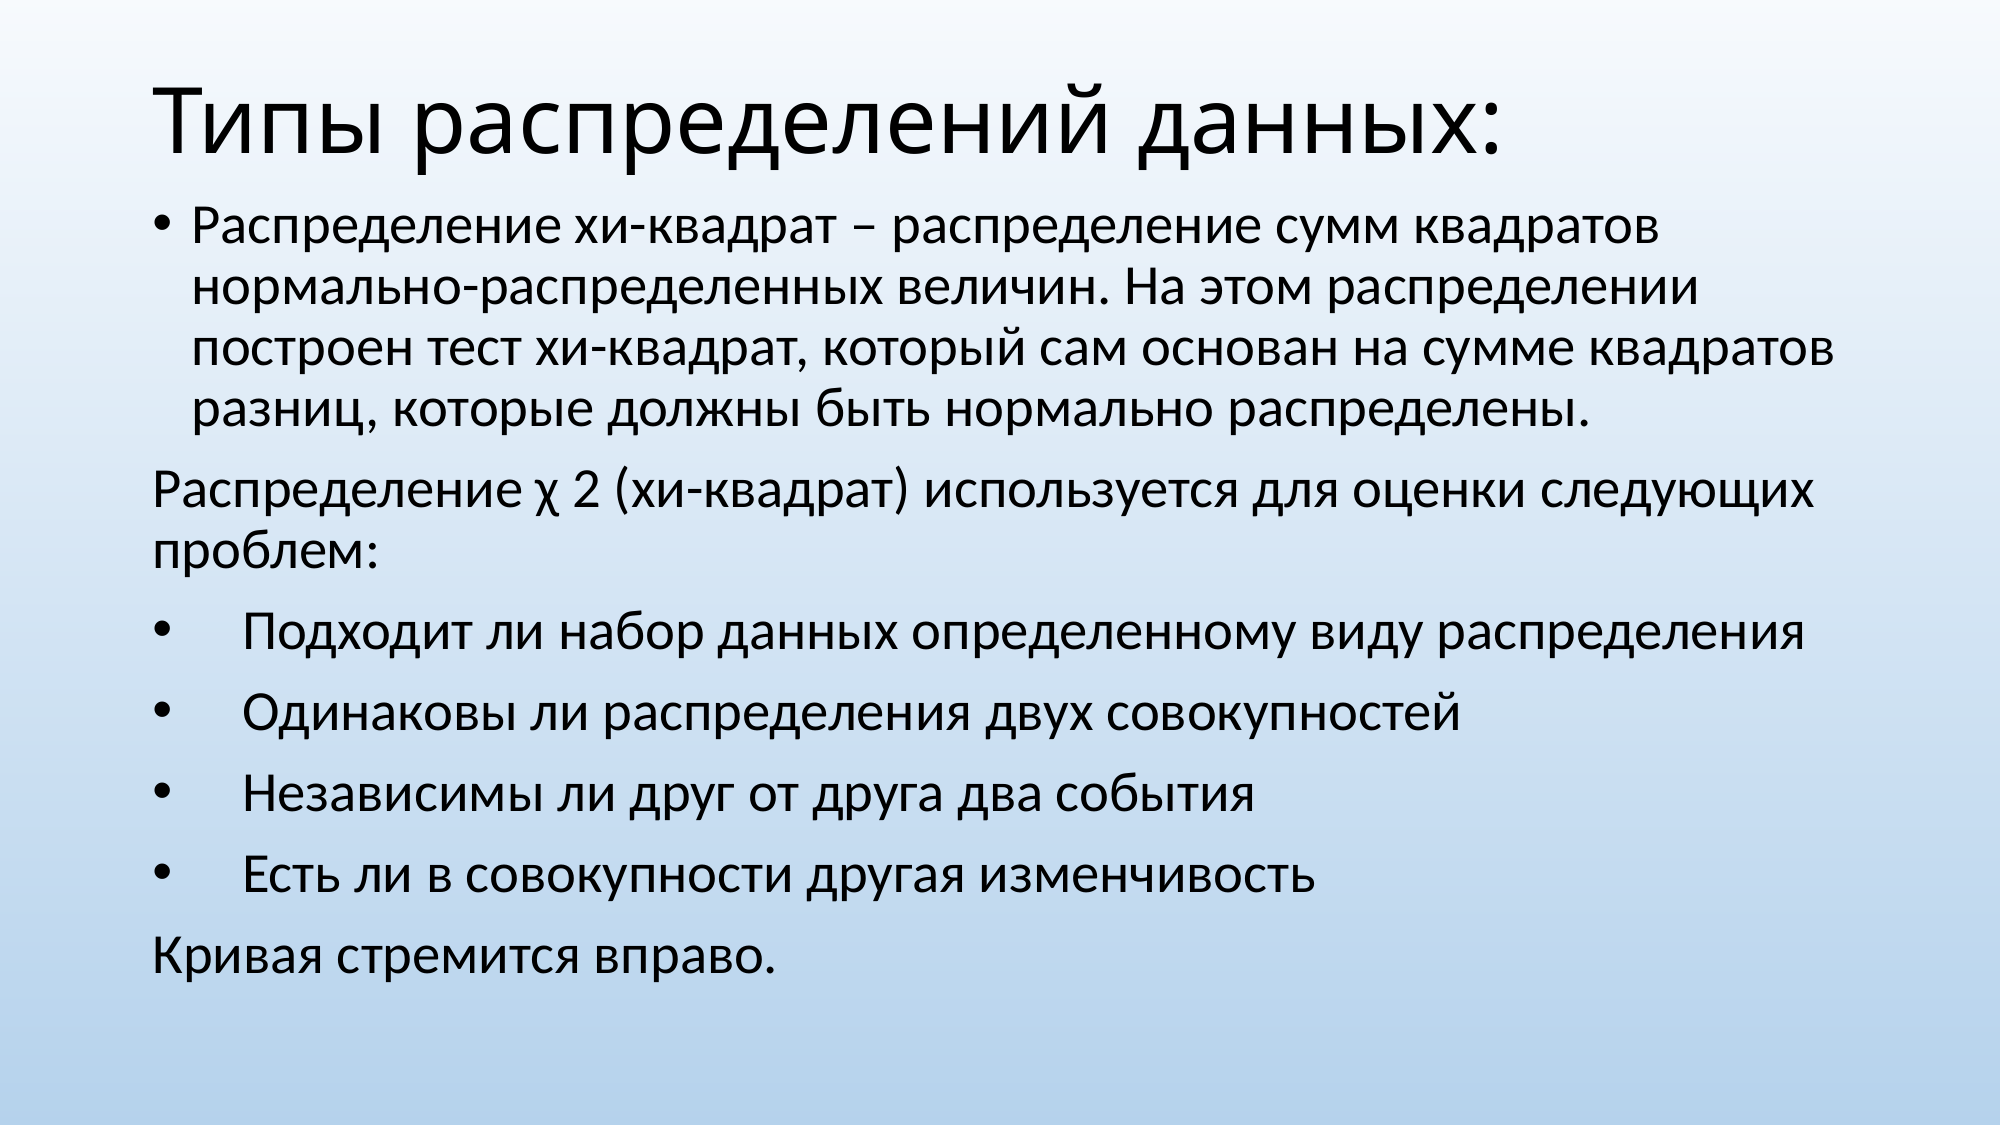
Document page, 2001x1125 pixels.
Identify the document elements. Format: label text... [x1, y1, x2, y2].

title Типы распределений данных: [137, 59, 1863, 187]
list Распределение хи-квадрат – распределение сумм квадратов нормально-распределенных величин. На этом распределении построен тест хи-квадрат, который сам основан на сумме квадратов разниц, которые должны быть нормально распределены. Распределение χ 2 (хи-квадрат) используется для оценки следующих проблем: Подходит ли набор данных определенному виду распределения Одинаковы ли распределения двух совокупностей Независимы ли друг от друга два события Есть ли в совокупности другая изменчивость Кривая стремится вправо. [137, 187, 1863, 1014]
